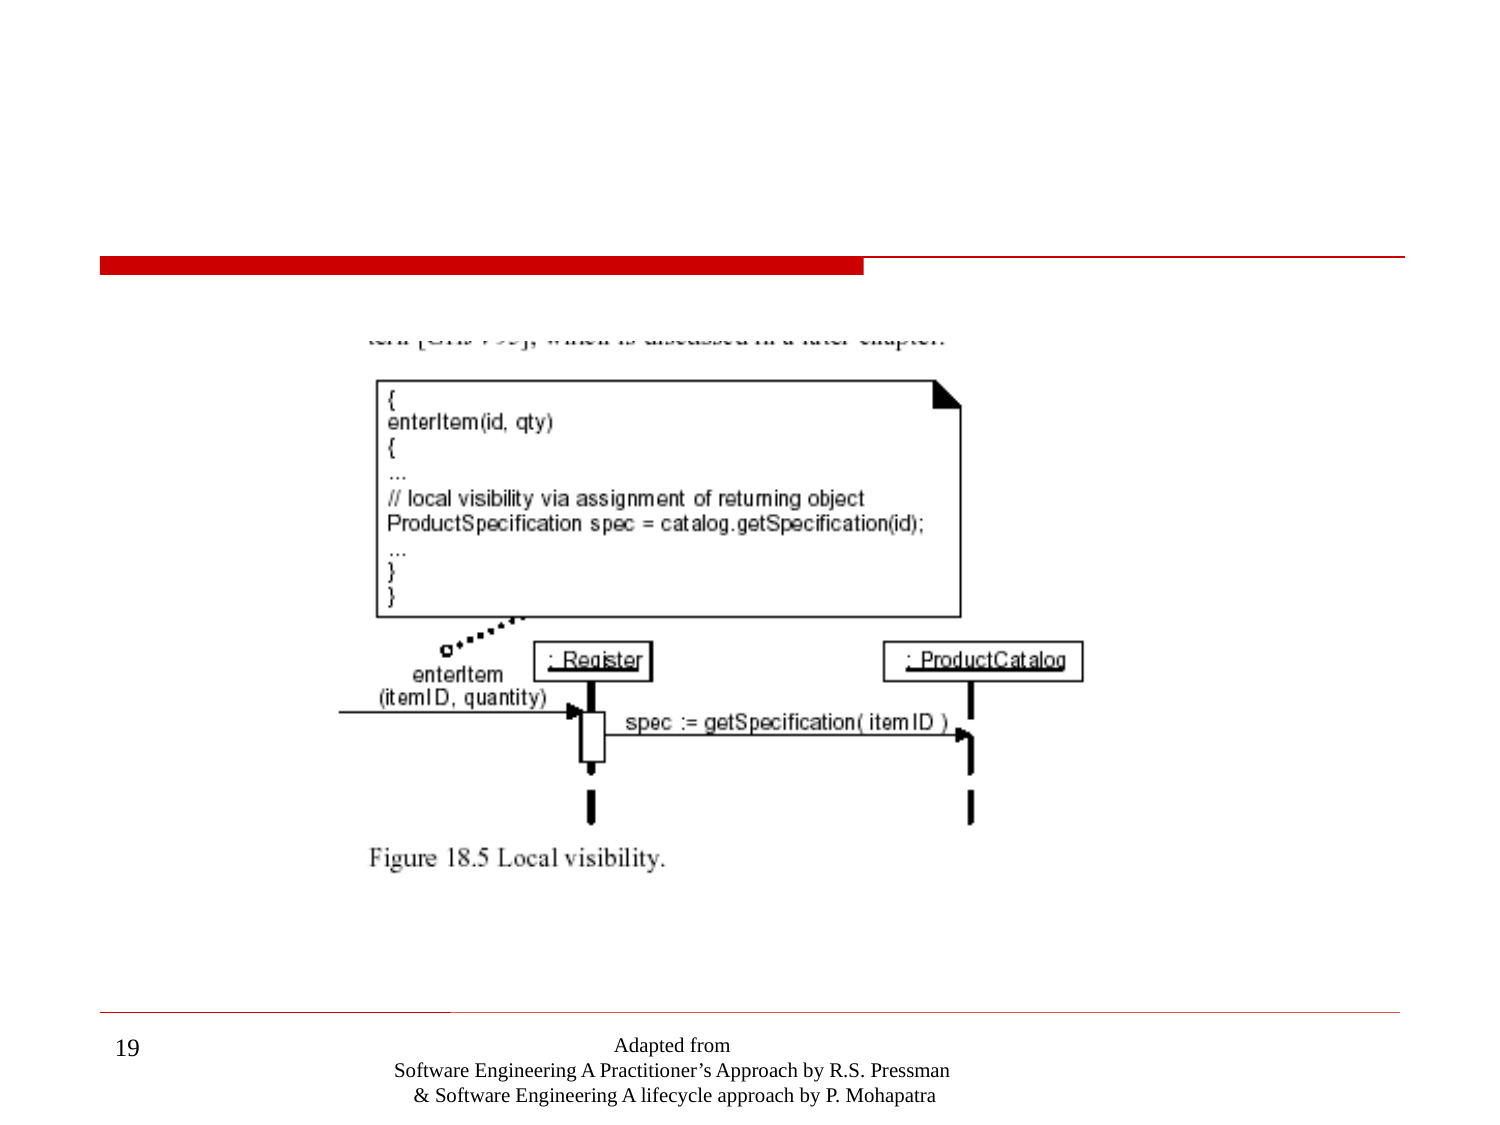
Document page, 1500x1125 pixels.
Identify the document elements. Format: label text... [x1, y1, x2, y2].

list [299, 341, 1138, 894]
slide_number 19 [99, 1024, 425, 1103]
footer Adapted from Software Engineering A Practitioner’s Approach by R.S. Pressman & Software Engineering A lifecycle approach by P. Mohapatra [362, 1024, 988, 1088]
